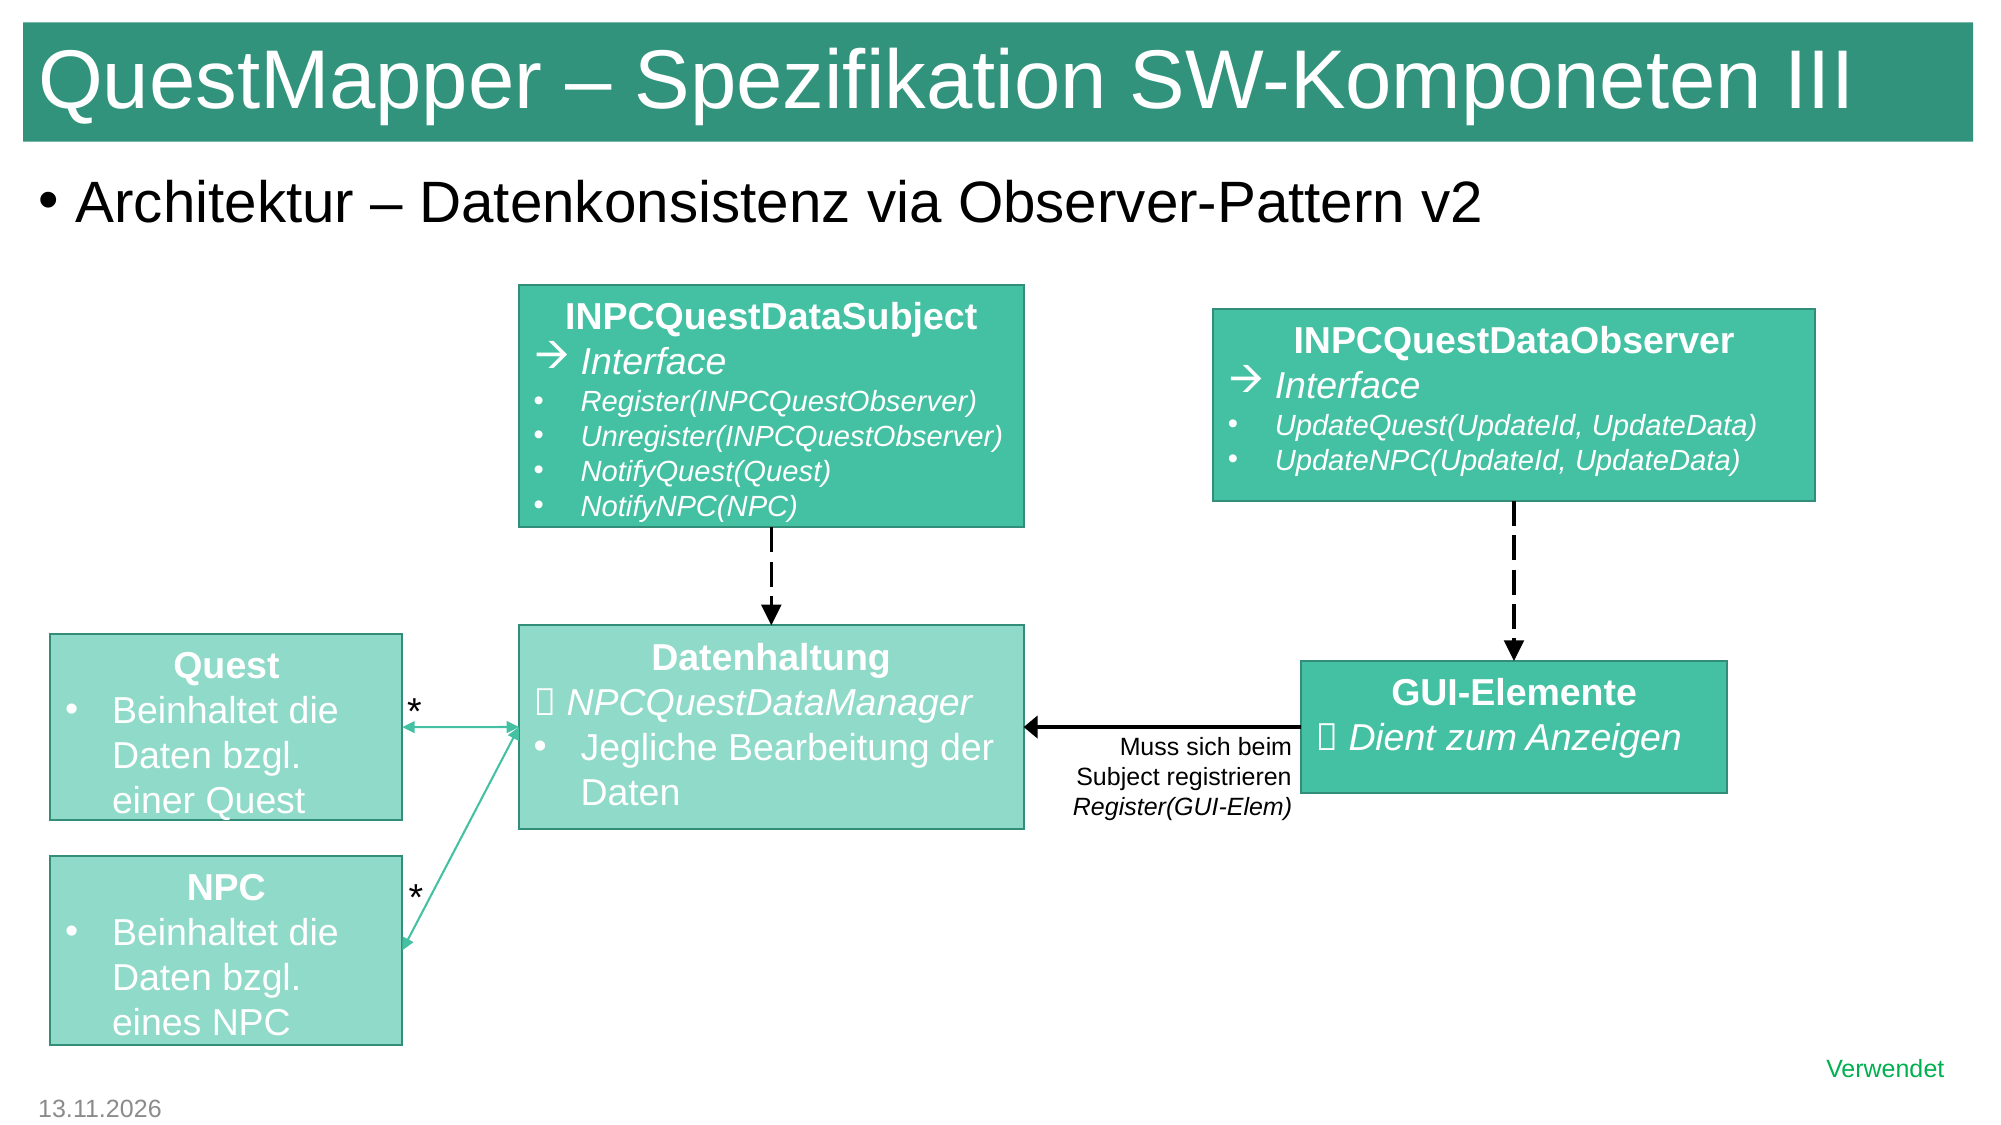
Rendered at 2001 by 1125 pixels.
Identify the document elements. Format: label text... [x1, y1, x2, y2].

text_box INPCQuestDataObserver Interface UpdateQuest(UpdateId, UpdateData) UpdateNPC(UpdateId, UpdateData) [1212, 308, 1816, 502]
text_box GUI-Elemente  Dient zum Anzeigen [1300, 660, 1728, 794]
text_box Verwendet [1682, 1045, 1960, 1091]
text_box * [392, 679, 430, 740]
text_box NPC Beinhaltet die Daten bzgl. eines NPC [49, 855, 403, 1046]
text_box Quest Beinhaltet die Daten bzgl. einer Quest [49, 633, 403, 821]
text_box INPCQuestDataSubject Interface Register(INPCQuestObserver) Unregister(INPCQuestObserver) NotifyQuest(Quest) NotifyNPC(NPC) [518, 284, 1025, 528]
text_box Muss sich beim Subject registrieren Register(GUI-Elem) [1030, 722, 1308, 828]
list Architektur – Datenkonsistenz via Observer-Pattern v2 [23, 164, 1960, 248]
text_box Datenhaltung  NPCQuestDataManager Jegliche Bearbeitung der Daten [518, 624, 1025, 830]
title QuestMapper – Spezifikation SW-Komponeten III [23, 22, 1974, 142]
text_box * [393, 865, 402, 926]
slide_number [23, 1090, 474, 1125]
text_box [402, 727, 519, 951]
